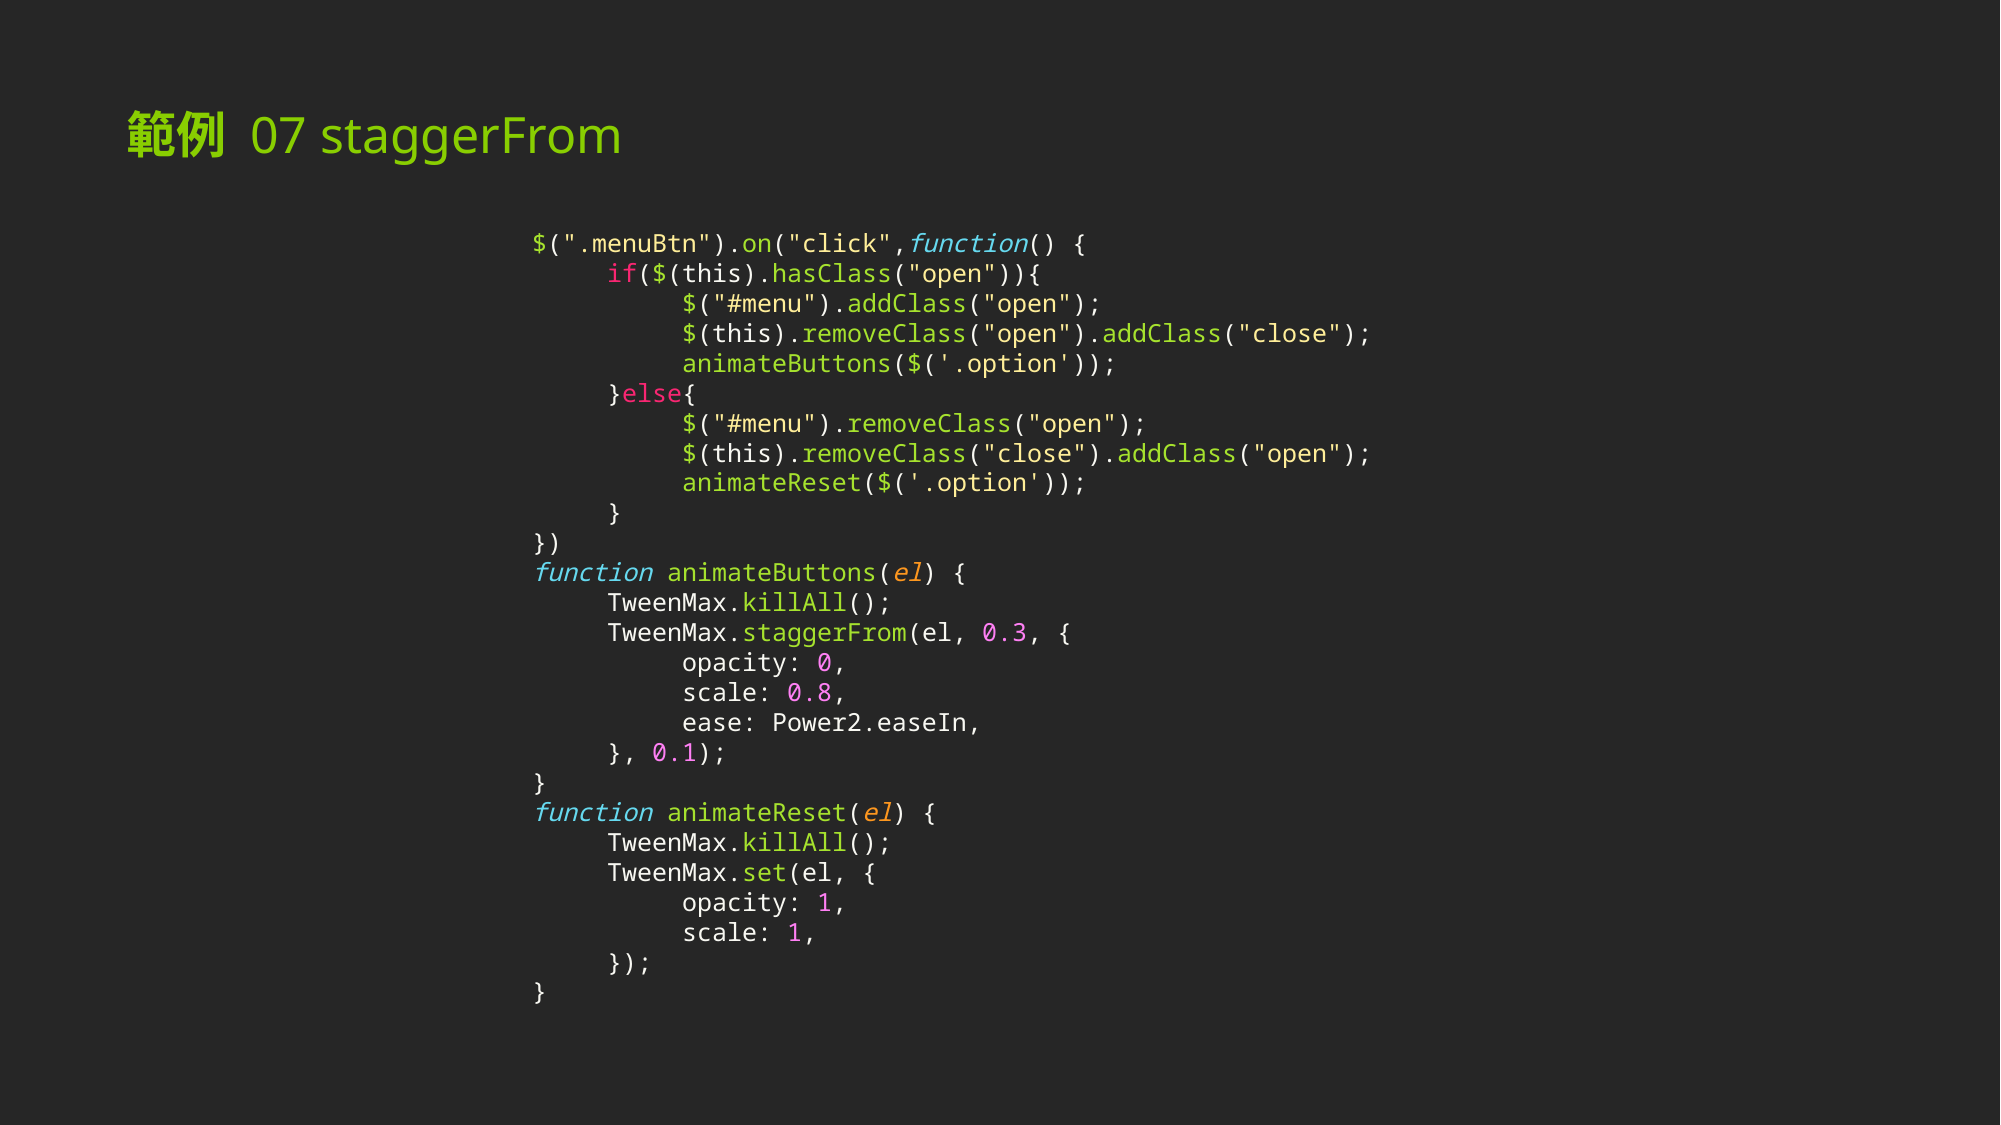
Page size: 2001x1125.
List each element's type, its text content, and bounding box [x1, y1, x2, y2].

text_box $(".menuBtn").on("click",function() { if($(this).hasClass("open")){ $("#menu").addClass("open"); $(this).removeClass("open").addClass("close"); animateButtons($('.option')); }else{ $("#menu").removeClass("open"); $(this).removeClass("close").addClass("open"); animateReset($('.option')); } }) function animateButtons(el) { TweenMax.killAll(); TweenMax.staggerFrom(el, 0.3, { opacity: 0, scale: 0.8, ease: Power2.easeIn, }, 0.1); } function animateReset(el) { TweenMax.killAll(); TweenMax.set(el, { opacity: 1, scale: 1, }); } [517, 220, 1832, 1014]
text_box 範例 07 staggerFrom [112, 96, 764, 171]
